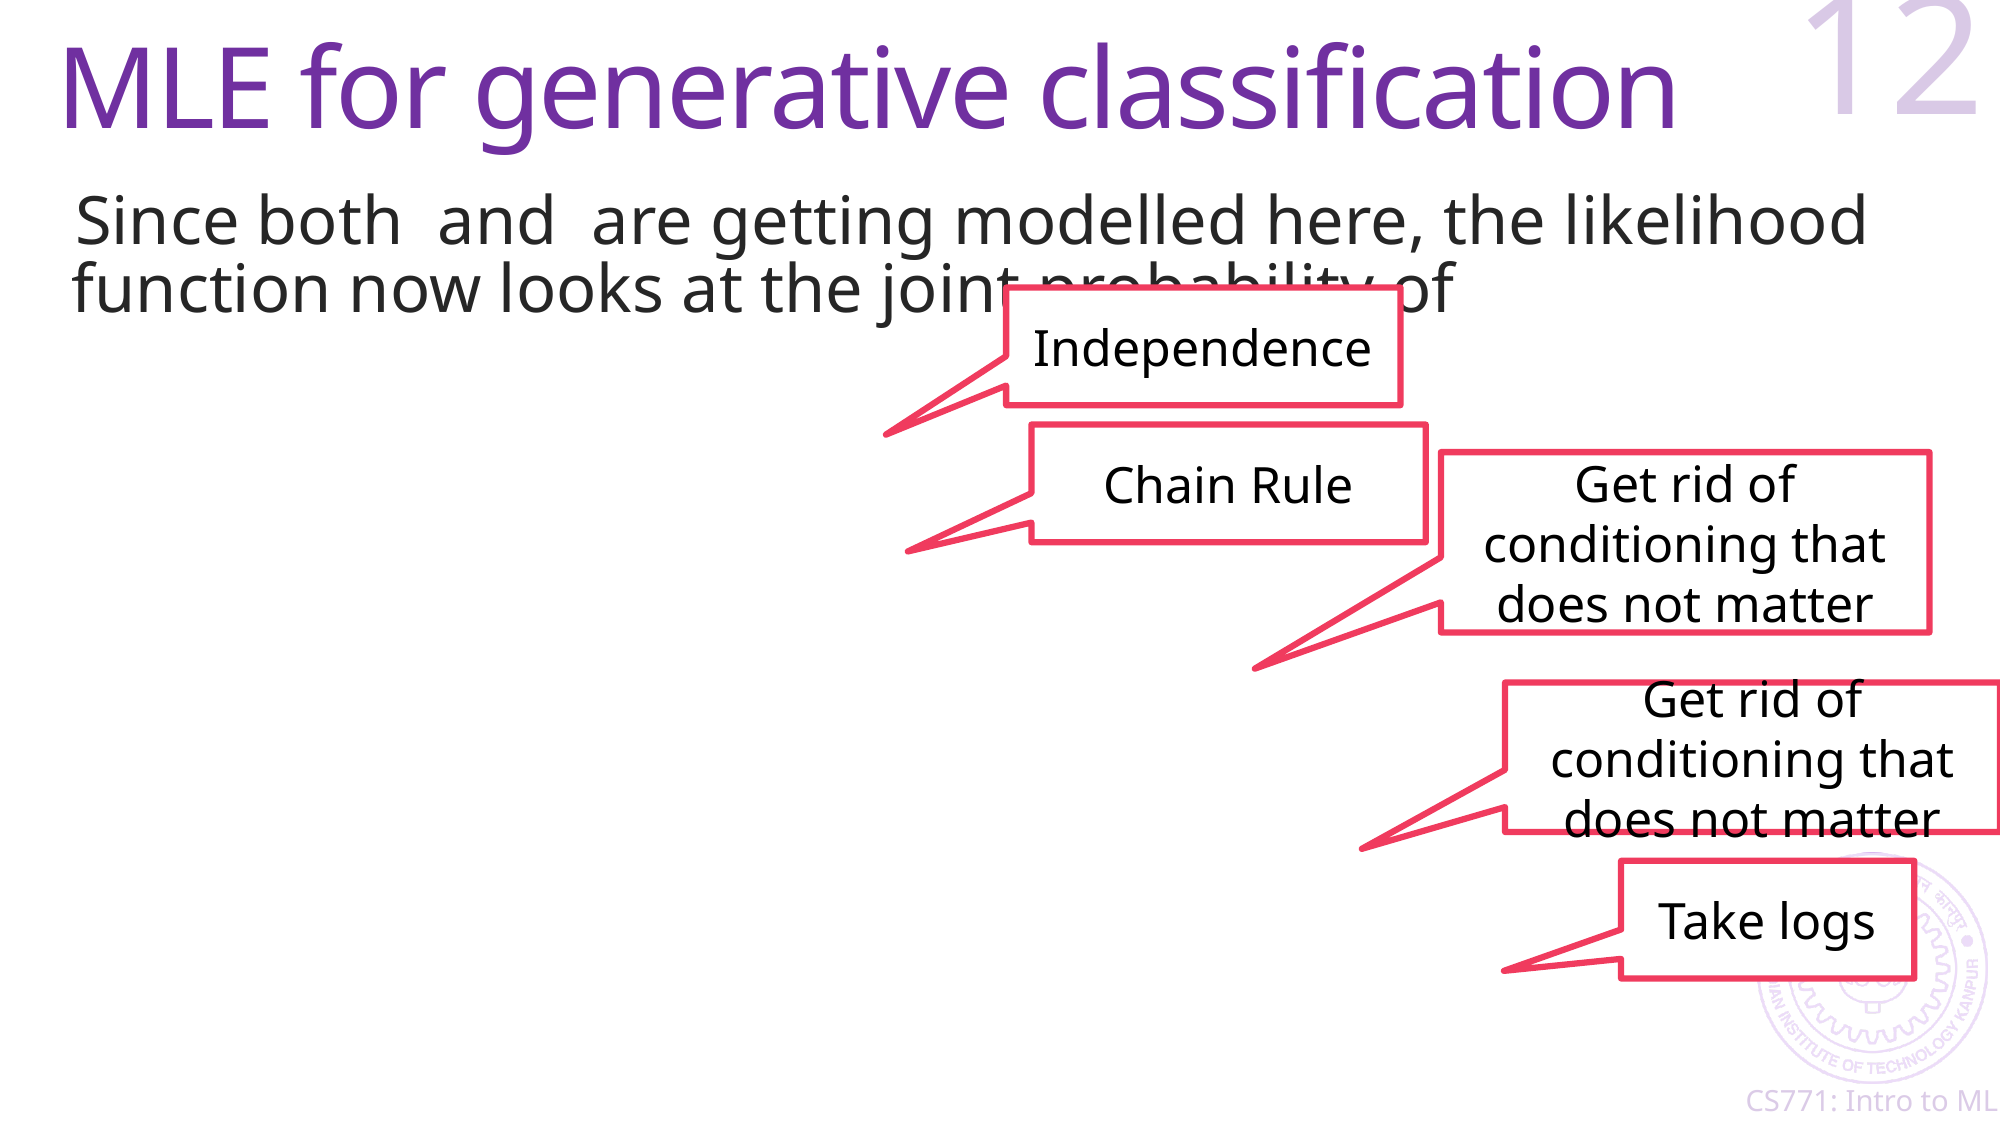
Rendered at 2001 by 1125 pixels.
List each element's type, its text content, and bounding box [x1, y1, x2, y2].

text_box Chain Rule [906, 423, 1427, 553]
text_box Get rid of conditioning that does not matter [1253, 451, 1931, 670]
title MLE for generative classification [41, 5, 1945, 183]
text_box Get rid of conditioning that does not matter [1360, 681, 2000, 850]
slide_number 12 [1520, 6, 2000, 183]
text_box Independence [884, 286, 1402, 436]
text_box Take logs [1502, 859, 1916, 980]
